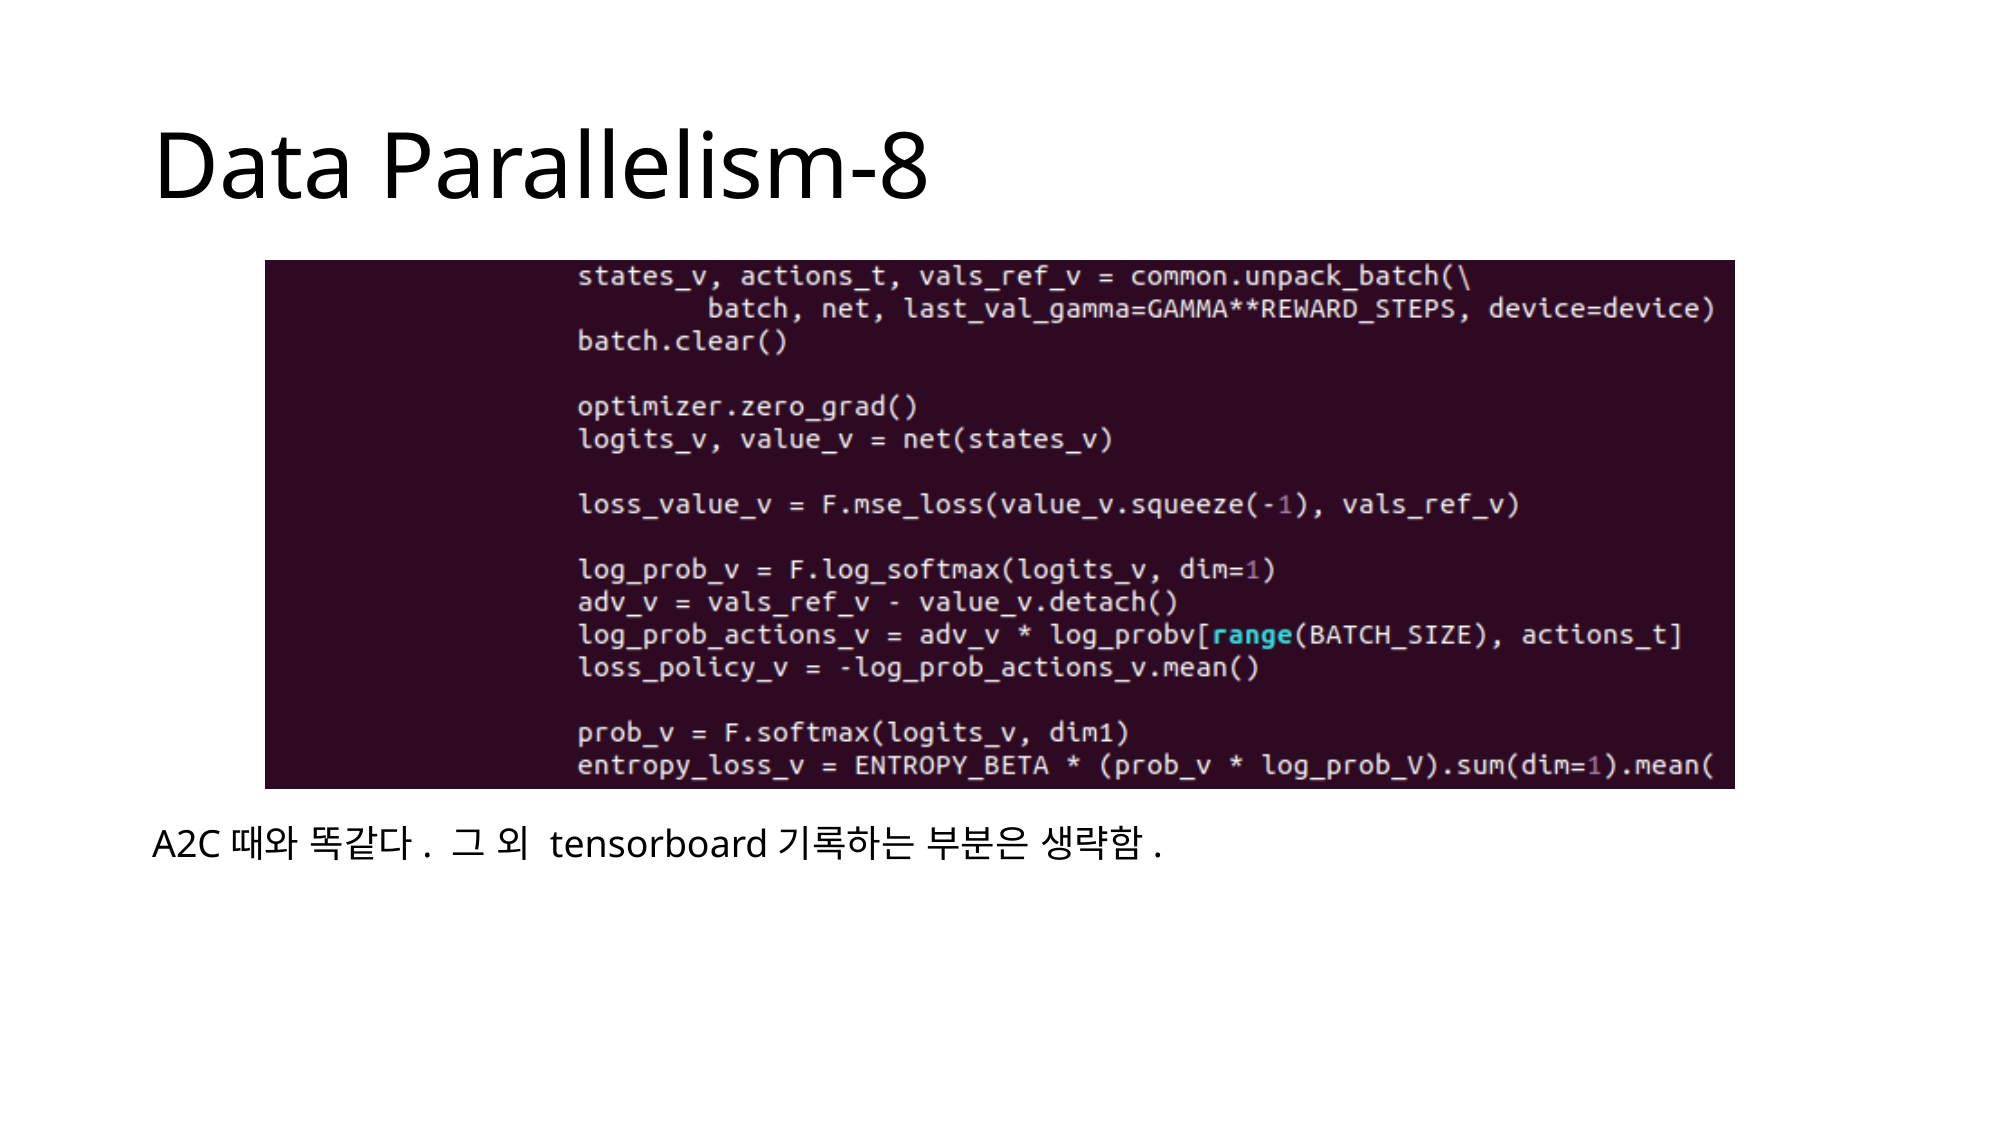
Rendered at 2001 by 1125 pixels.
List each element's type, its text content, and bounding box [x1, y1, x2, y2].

text_box A2C때와 똑같다. 그 외 tensorboard기록하는 부분은 생략함. [137, 812, 1863, 872]
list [265, 260, 1735, 789]
title Data Parallelism-8 [137, 59, 1863, 278]
